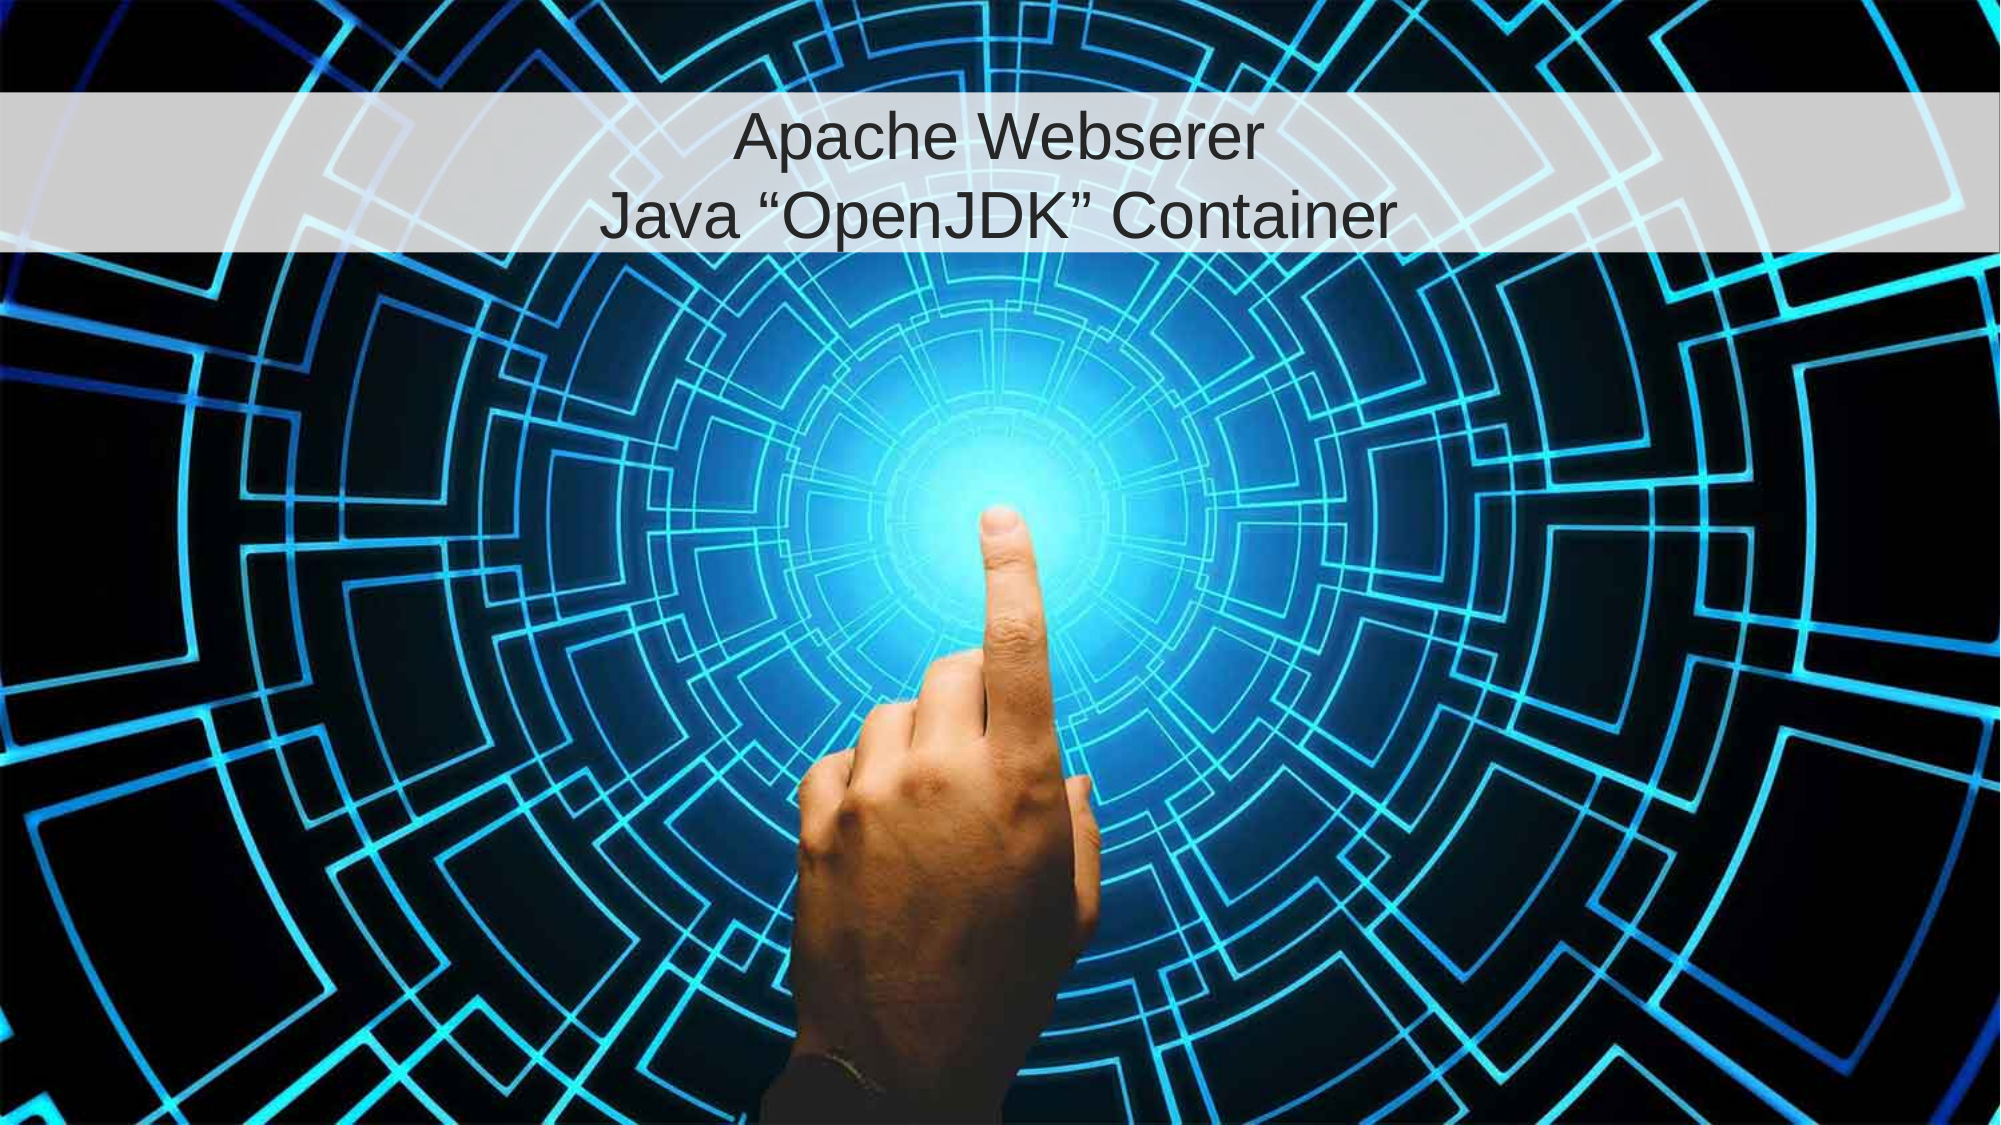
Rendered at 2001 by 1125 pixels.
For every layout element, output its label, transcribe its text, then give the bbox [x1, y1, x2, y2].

picture [1142, 253, 1179, 308]
picture [707, 253, 719, 259]
picture [913, 253, 924, 283]
picture [0, 0, 2001, 1125]
picture [0, 1021, 5, 1035]
text_box Apache Webserer Java “OpenJDK” Container [0, 92, 2000, 253]
picture [1030, 253, 1038, 275]
picture [1047, 253, 1058, 276]
picture [1279, 253, 1306, 268]
picture [1997, 349, 2001, 360]
